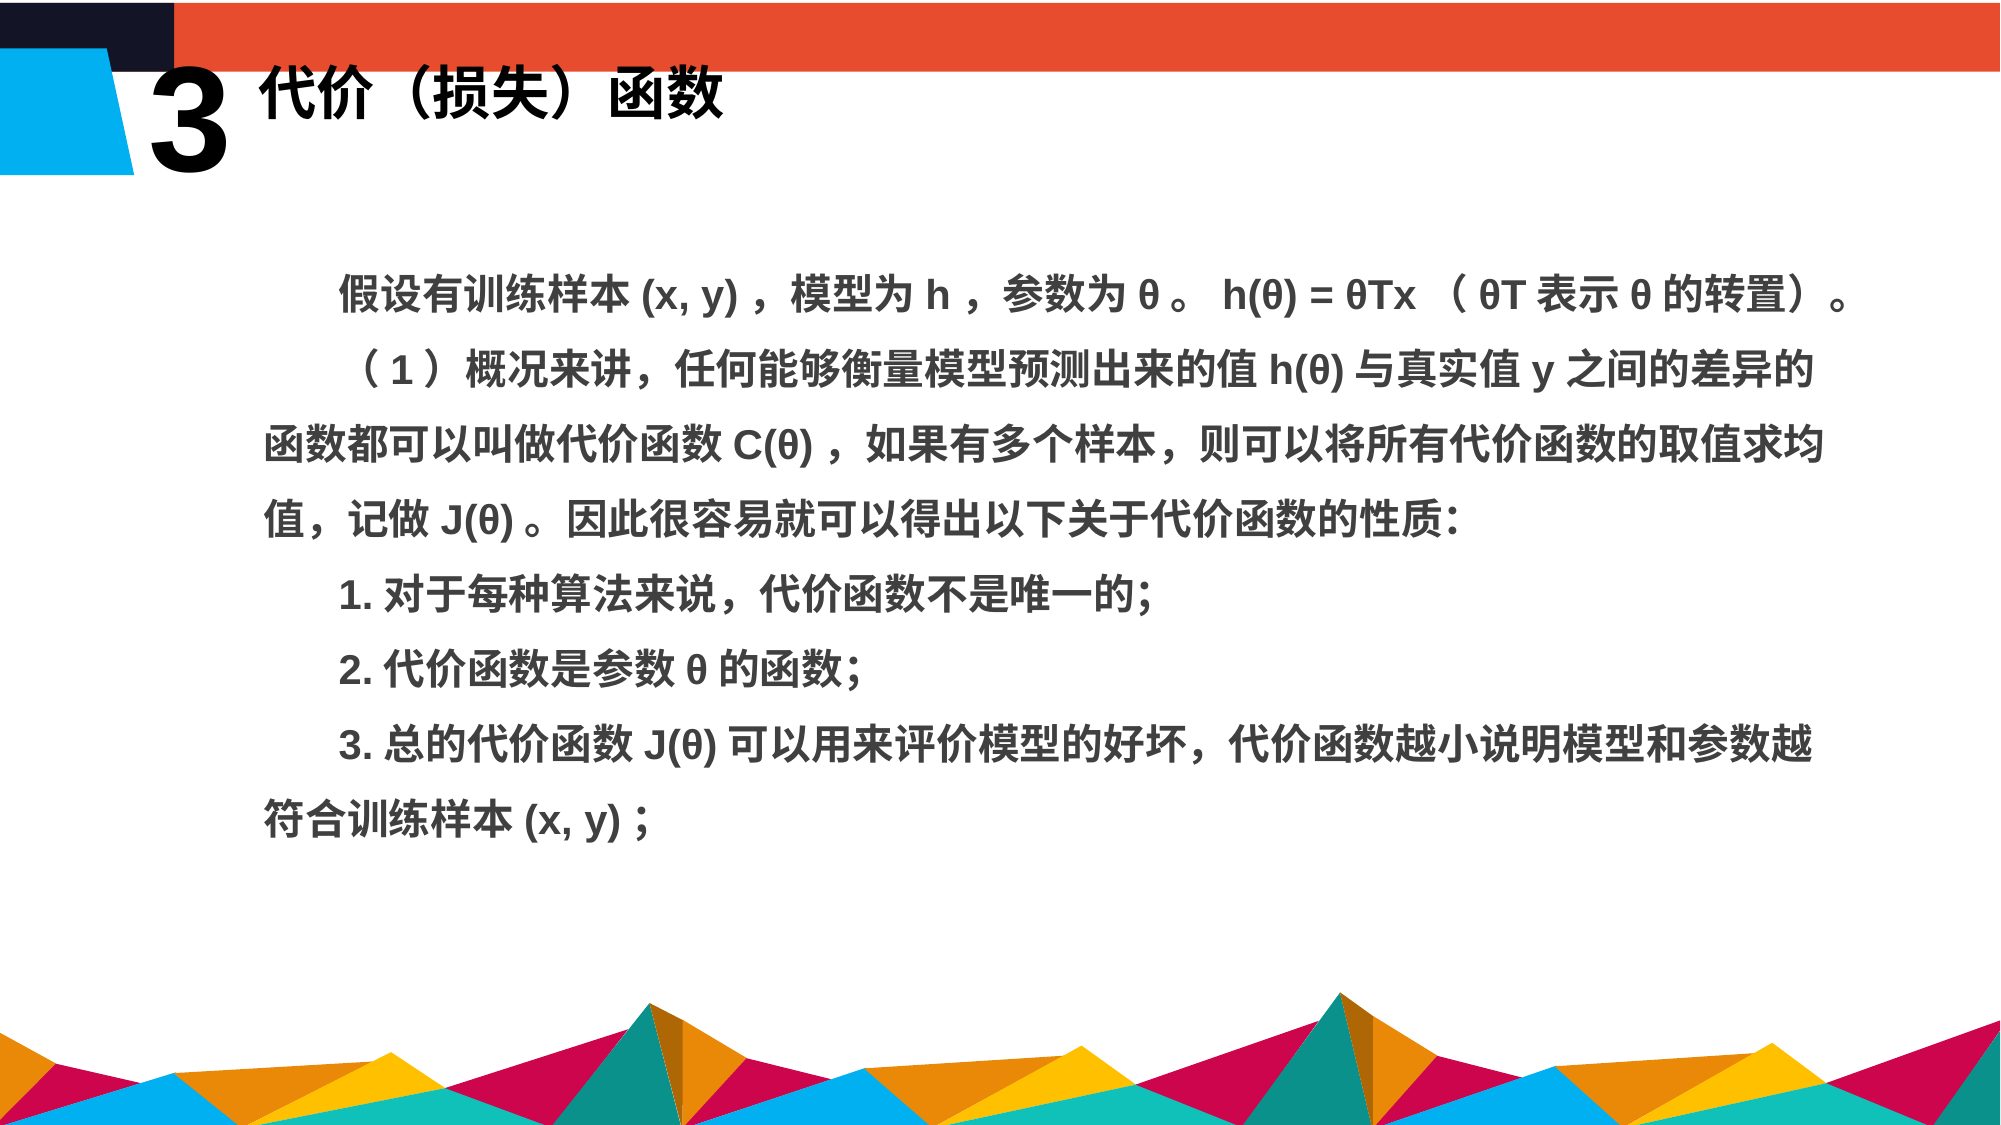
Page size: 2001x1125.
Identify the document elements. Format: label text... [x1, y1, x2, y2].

text_box [0, 47, 134, 177]
text_box 假设有训练样本(x, y)，模型为h，参数为θ。h(θ) = θTx（θT表示θ的转置）。 （1）概况来讲，任何能够衡量模型预测出来的值h(θ)与真实值y之间的差异的函数都可以叫做代价函数C(θ)，如果有多个样本，则可以将所有代价函数的取值求均值，记做J(θ)。因此很容易就可以得出以下关于代价函数的性质： 1.对于每种算法来说，代价函数不是唯一的； 2.代价函数是参数θ的函数； 3.总的代价函数J(θ)可以用来评价模型的好坏，代价函数越小说明模型和参数越符合训练样本(x, y)； [248, 235, 1868, 900]
text_box 代价（损失）函数 [243, 48, 777, 134]
text_box 3 [134, 13, 353, 209]
